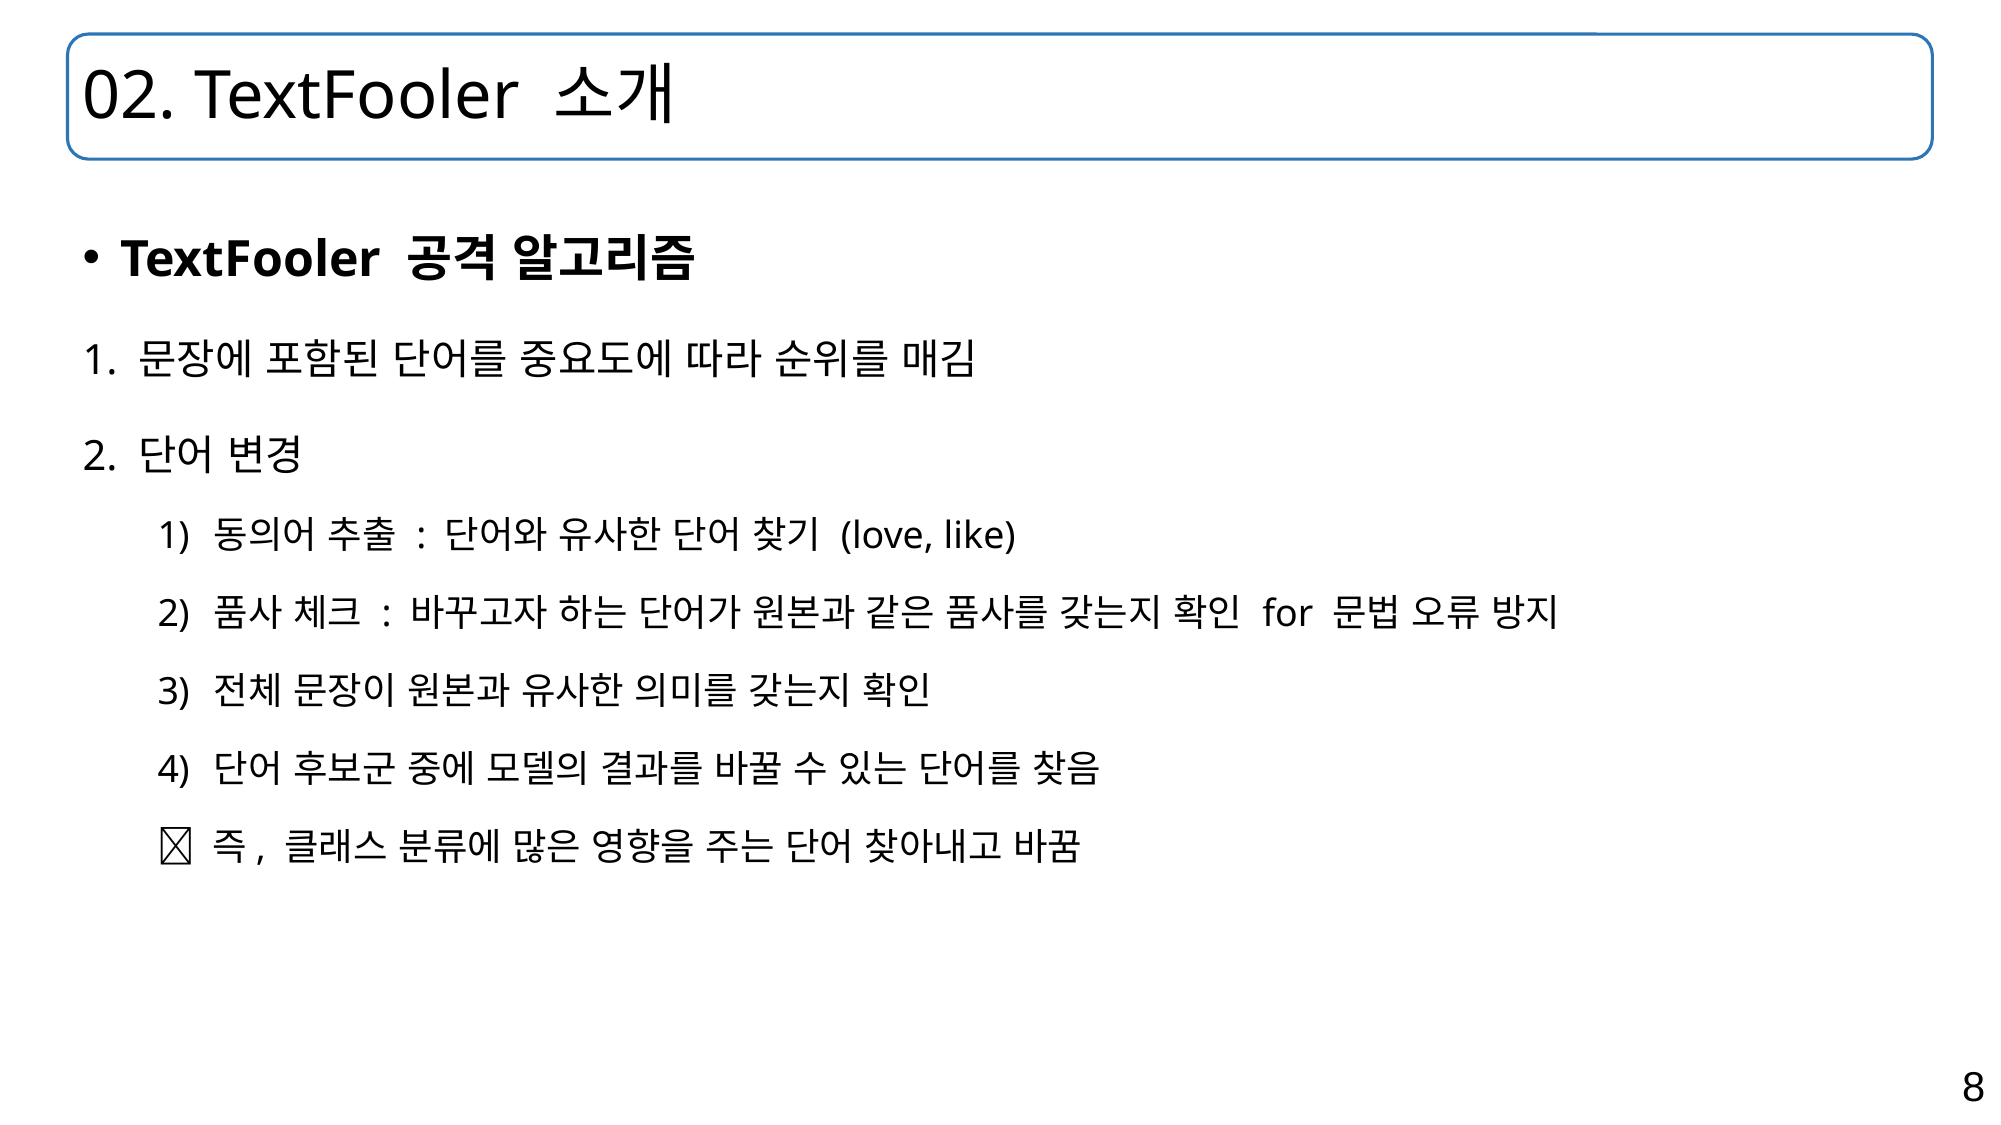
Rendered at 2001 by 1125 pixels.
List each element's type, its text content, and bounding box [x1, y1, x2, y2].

list TextFooler 공격 알고리즘 1. 문장에 포함된 단어를 중요도에 따라 순위를 매김 2. 단어 변경 동의어 추출 : 단어와 유사한 단어 찾기 (love, like) 품사 체크 : 바꾸고자 하는 단어가 원본과 같은 품사를 갖는지 확인 for 문법 오류 방지 전체 문장이 원본과 유사한 의미를 갖는지 확인 단어 후보군 중에 모델의 결과를 바꿀 수 있는 단어를 찾음  즉, 클래스 분류에 많은 영향을 주는 단어 찾아내고 바꿈 [67, 189, 1933, 1019]
title 02. TextFooler 소개 [67, 34, 1933, 160]
